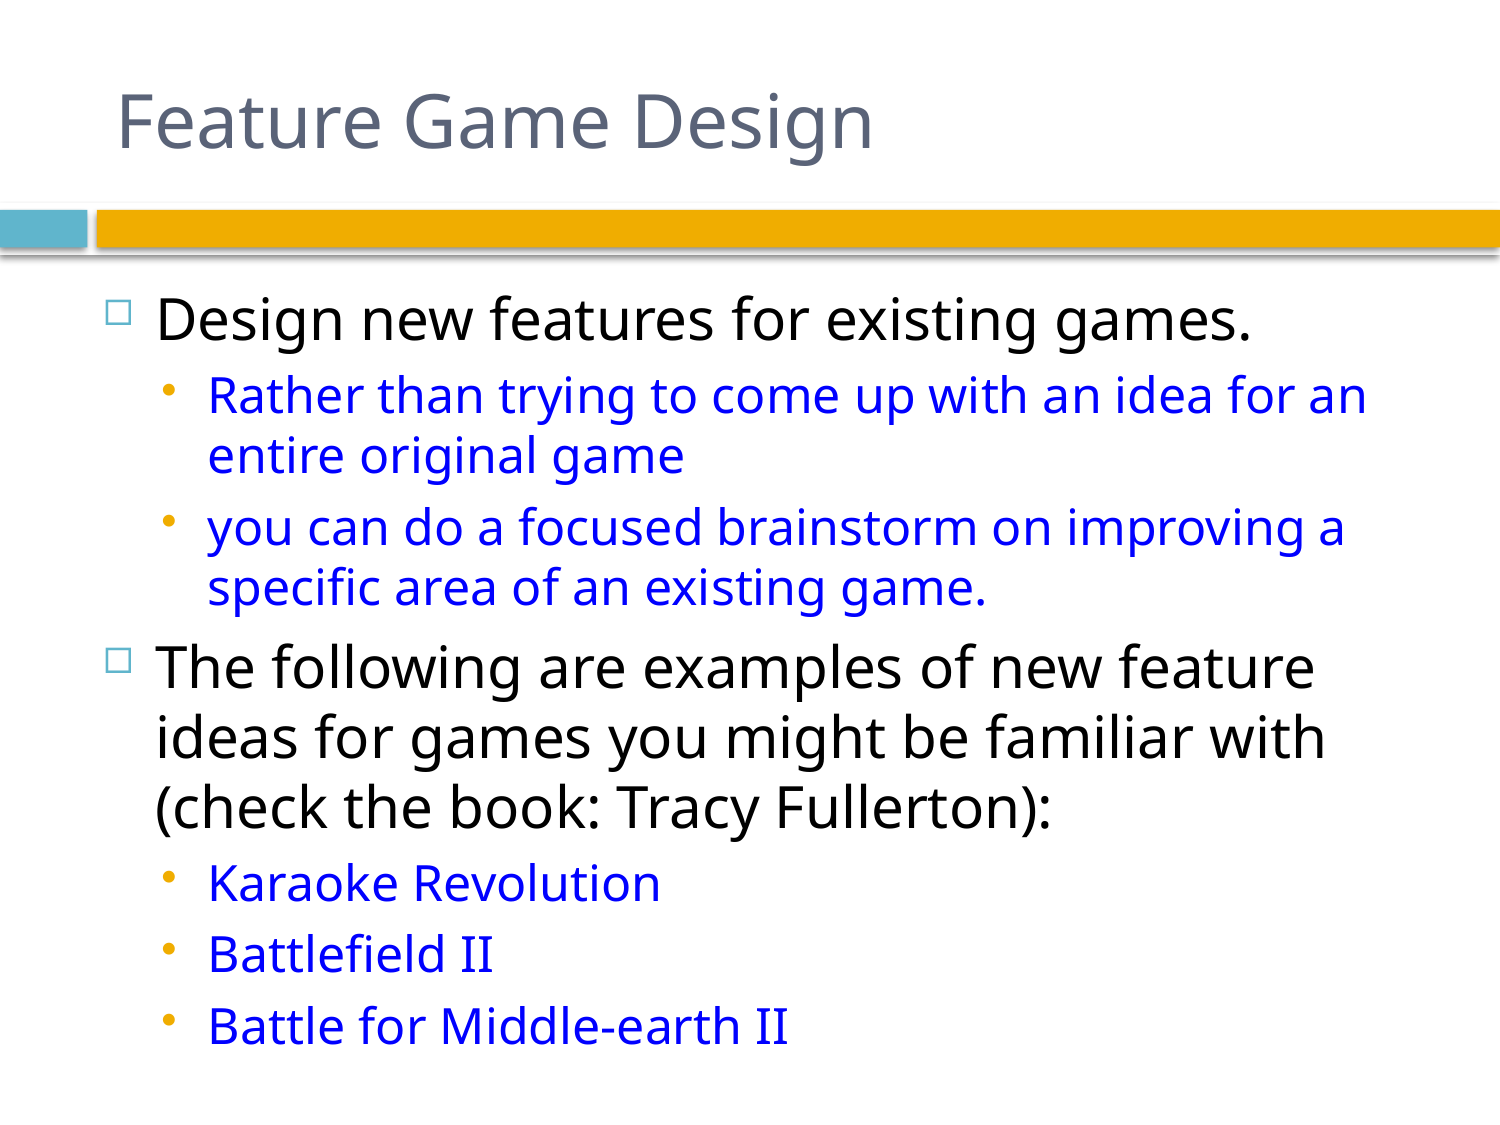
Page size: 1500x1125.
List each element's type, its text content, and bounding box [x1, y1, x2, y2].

list Design new features for existing games. Rather than trying to come up with an idea for an entire original game you can do a focused brainstorm on improving a specific area of an existing game. The following are examples of new feature ideas for games you might be familiar with (check the book: Tracy Fullerton): Karaoke Revolution Battlefield II Battle for Middle-earth II [87, 275, 1438, 1088]
title Feature Game Design [100, 37, 1438, 200]
